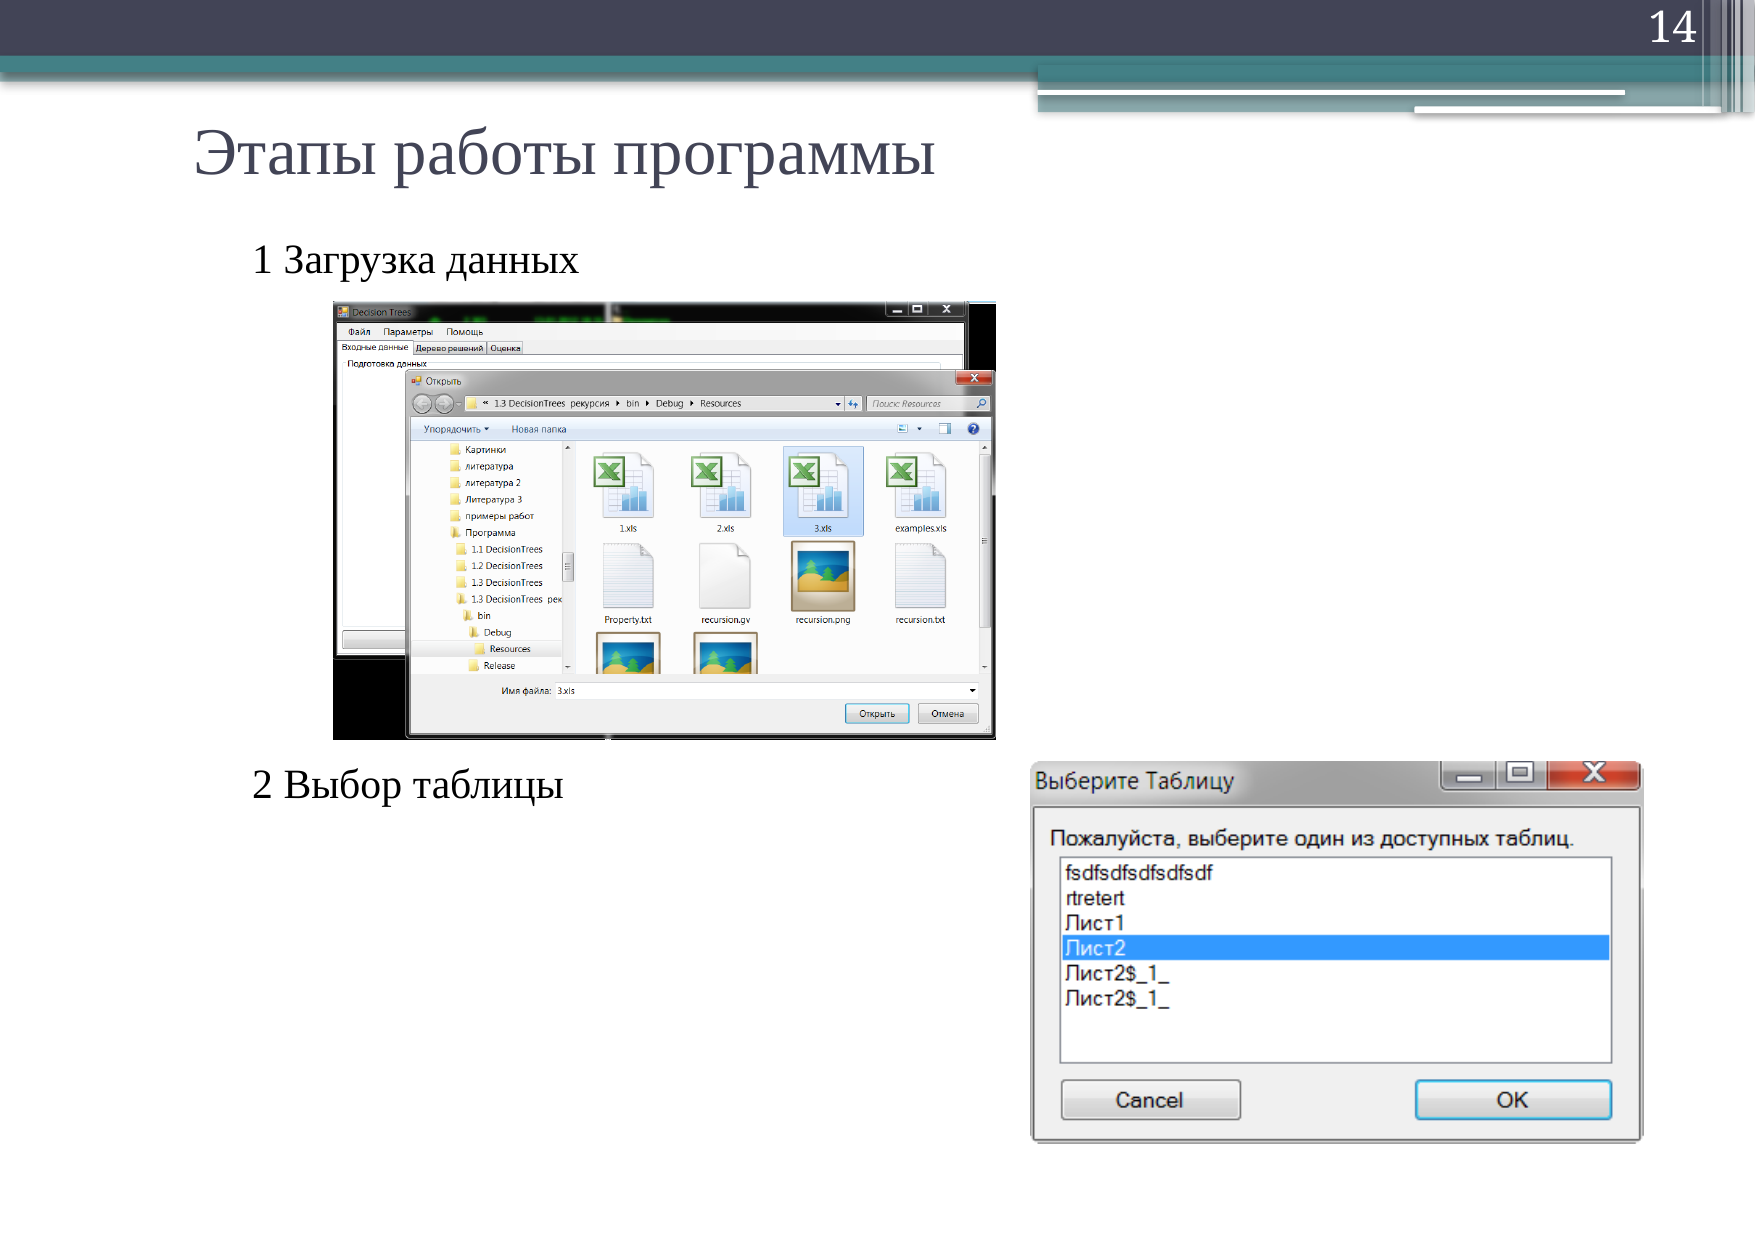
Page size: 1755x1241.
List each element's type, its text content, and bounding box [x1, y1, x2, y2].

list 1 Загрузка данных 2 Выбор таблицы [177, 206, 1695, 1093]
picture [333, 300, 996, 741]
slide_number 14 [1568, 0, 1715, 67]
picture [1030, 761, 1644, 1144]
title Этапы работы программы [177, 118, 1695, 178]
